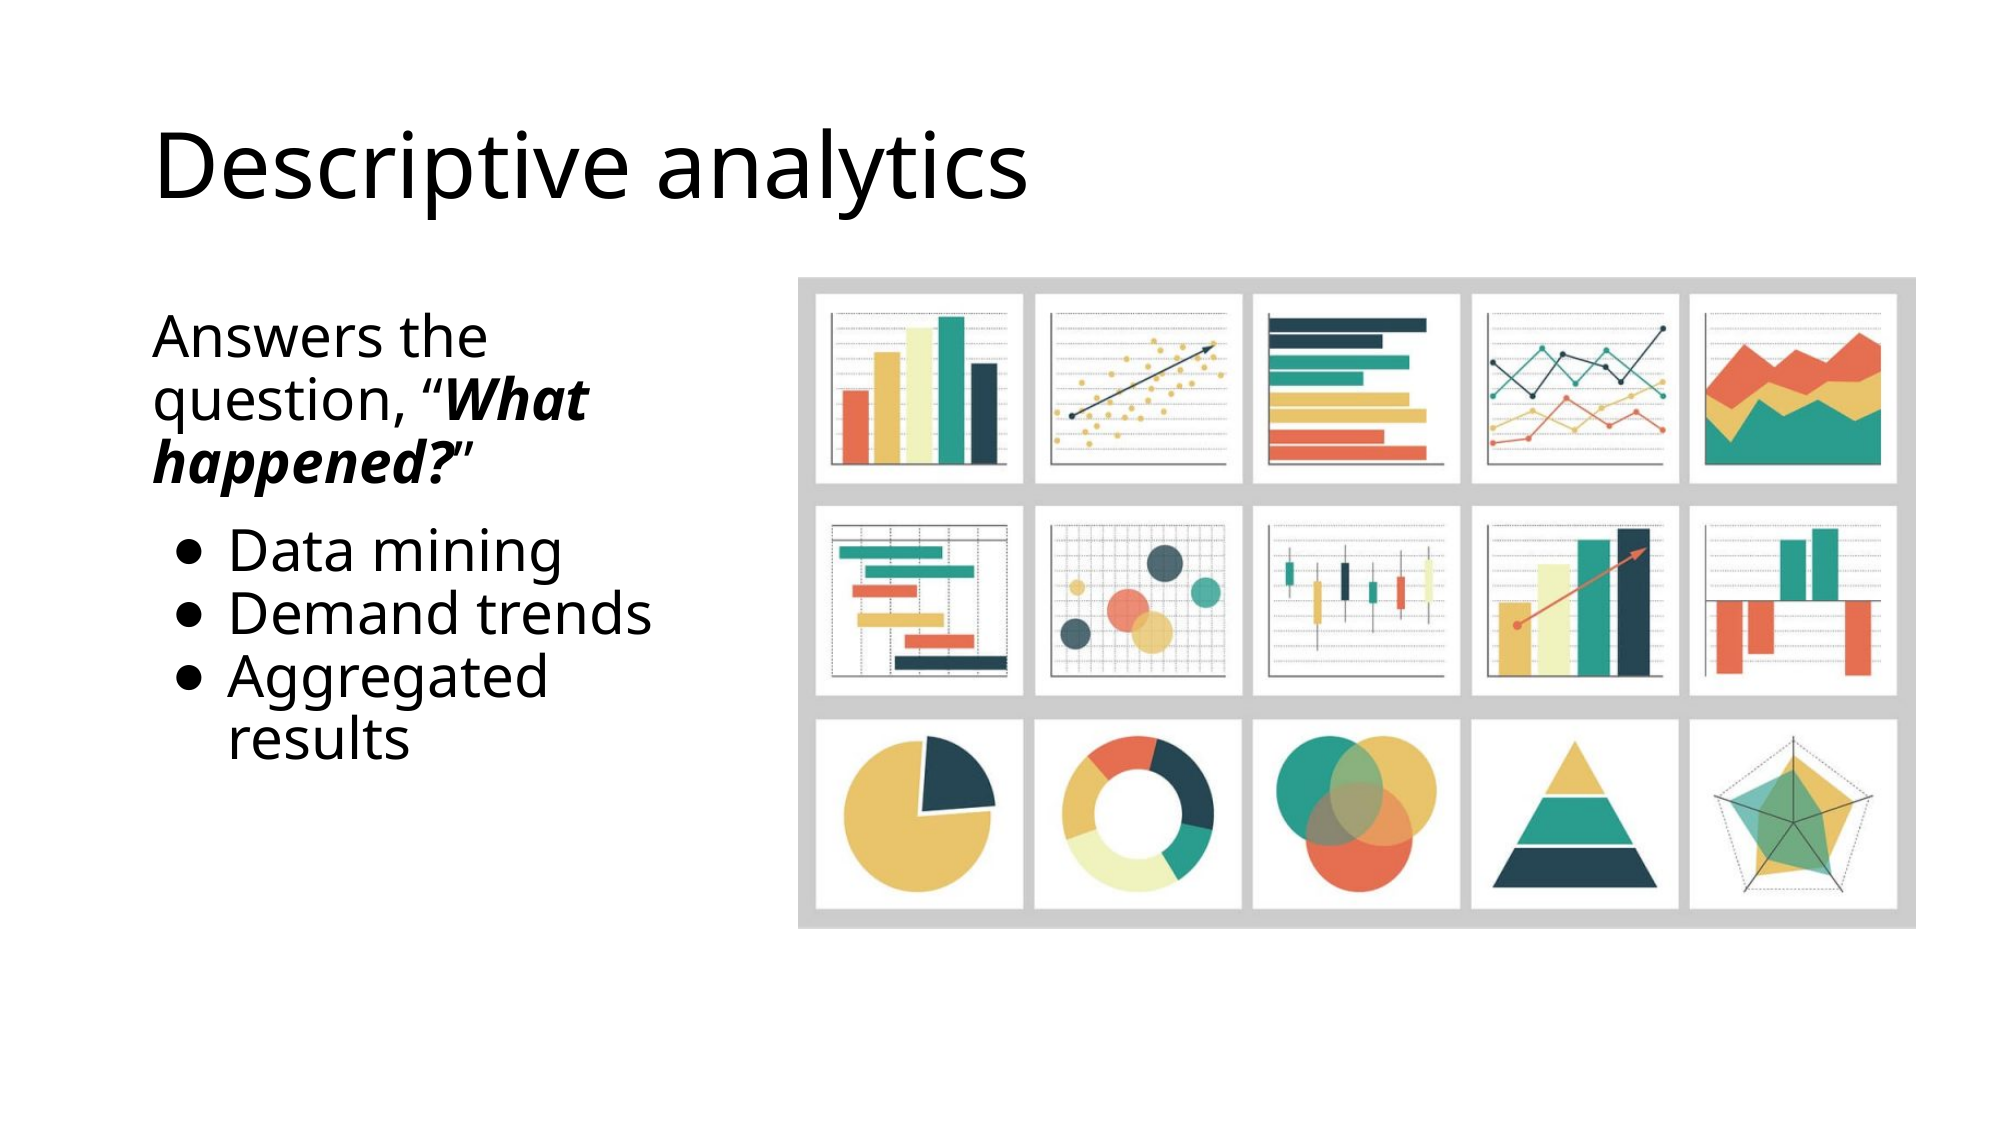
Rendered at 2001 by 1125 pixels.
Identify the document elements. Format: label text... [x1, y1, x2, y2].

title Descriptive analytics [137, 59, 1863, 278]
picture [797, 276, 1917, 930]
list Answers the question, “What happened?” Data mining Demand trends Aggregated results [137, 299, 735, 1014]
